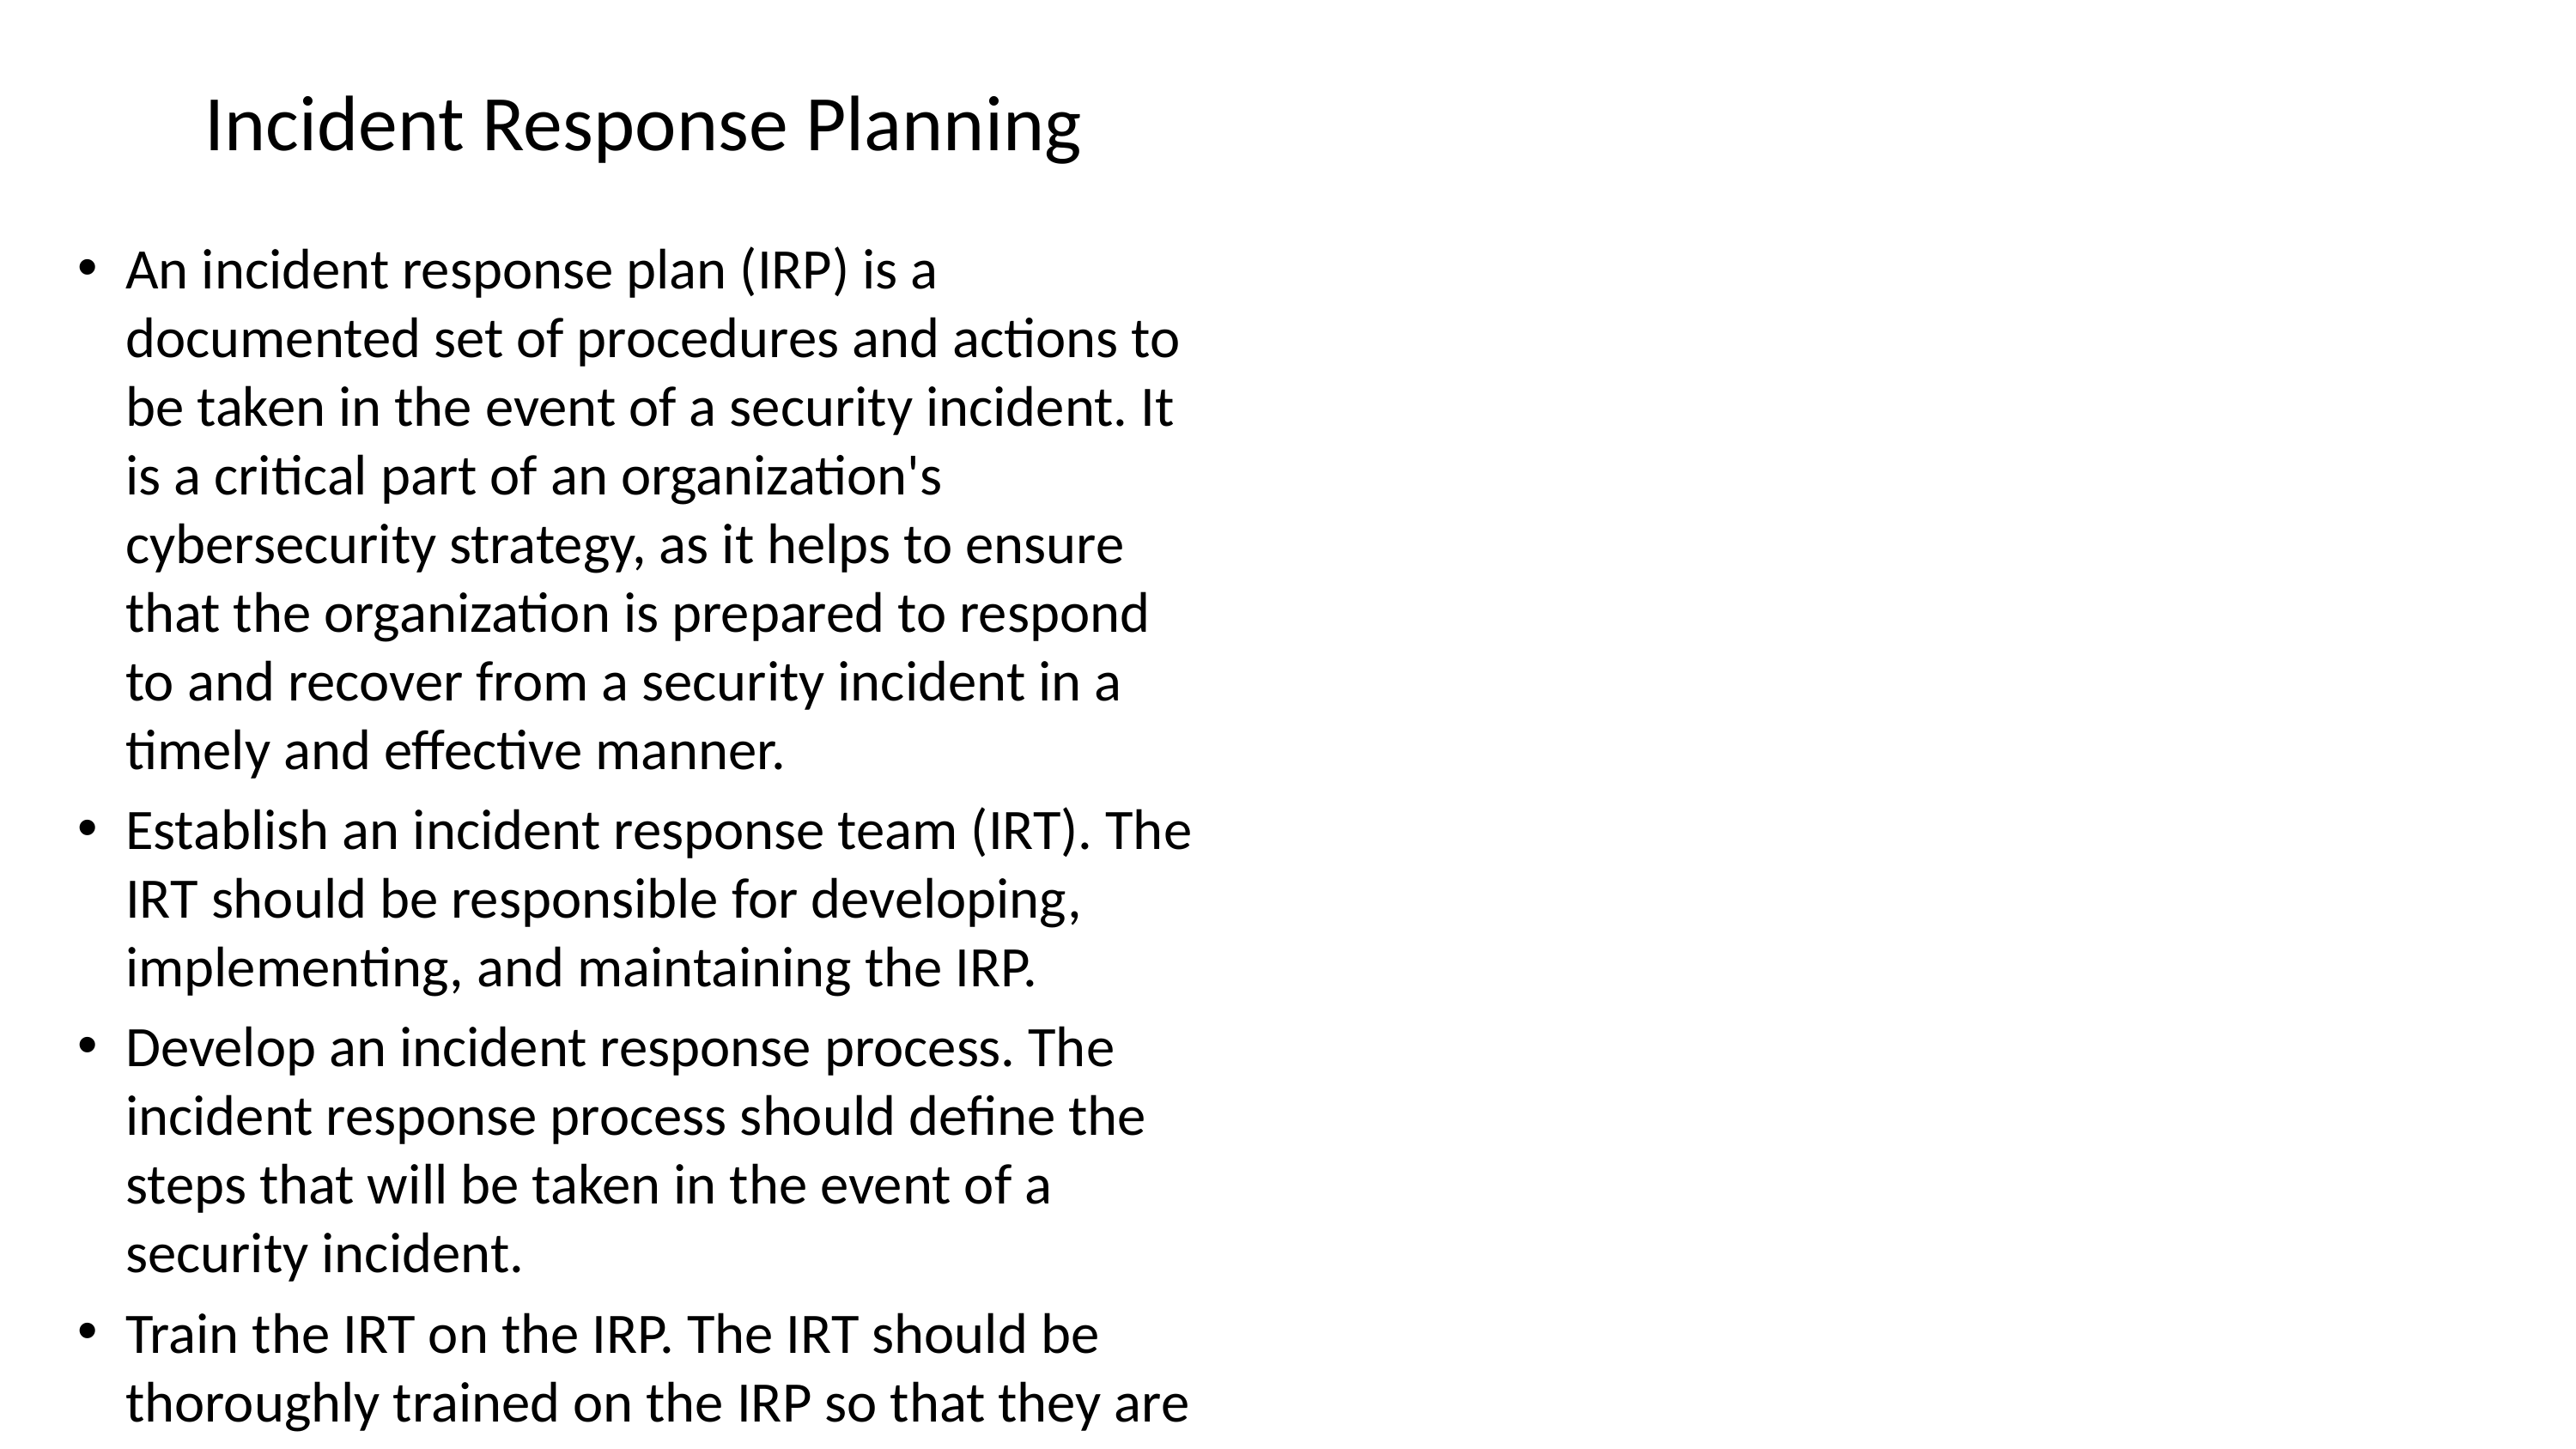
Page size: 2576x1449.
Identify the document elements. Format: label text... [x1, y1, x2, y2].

title Incident Response Planning [64, 39, 1224, 200]
list An incident response plan (IRP) is a documented set of procedures and actions to be taken in the event of a security incident. It is a critical part of an organization's cybersecurity strategy, as it helps to ensure that the organization is prepared to respond to and recover from a security incident in a timely and effective manner. Establish an incident response team (IRT). The IRT should be responsible for developing, implementing, and maintaining the IRP. Develop an incident response process. The incident response process should define the steps that will be taken in the event of a security incident. Train the IRT on the IRP. The IRT should be thoroughly trained on the IRP so that they are prepared to respond to an incident effectively. Test the IRP. The IRP should be tested regularly to ensure that it is effective. [64, 225, 1224, 863]
